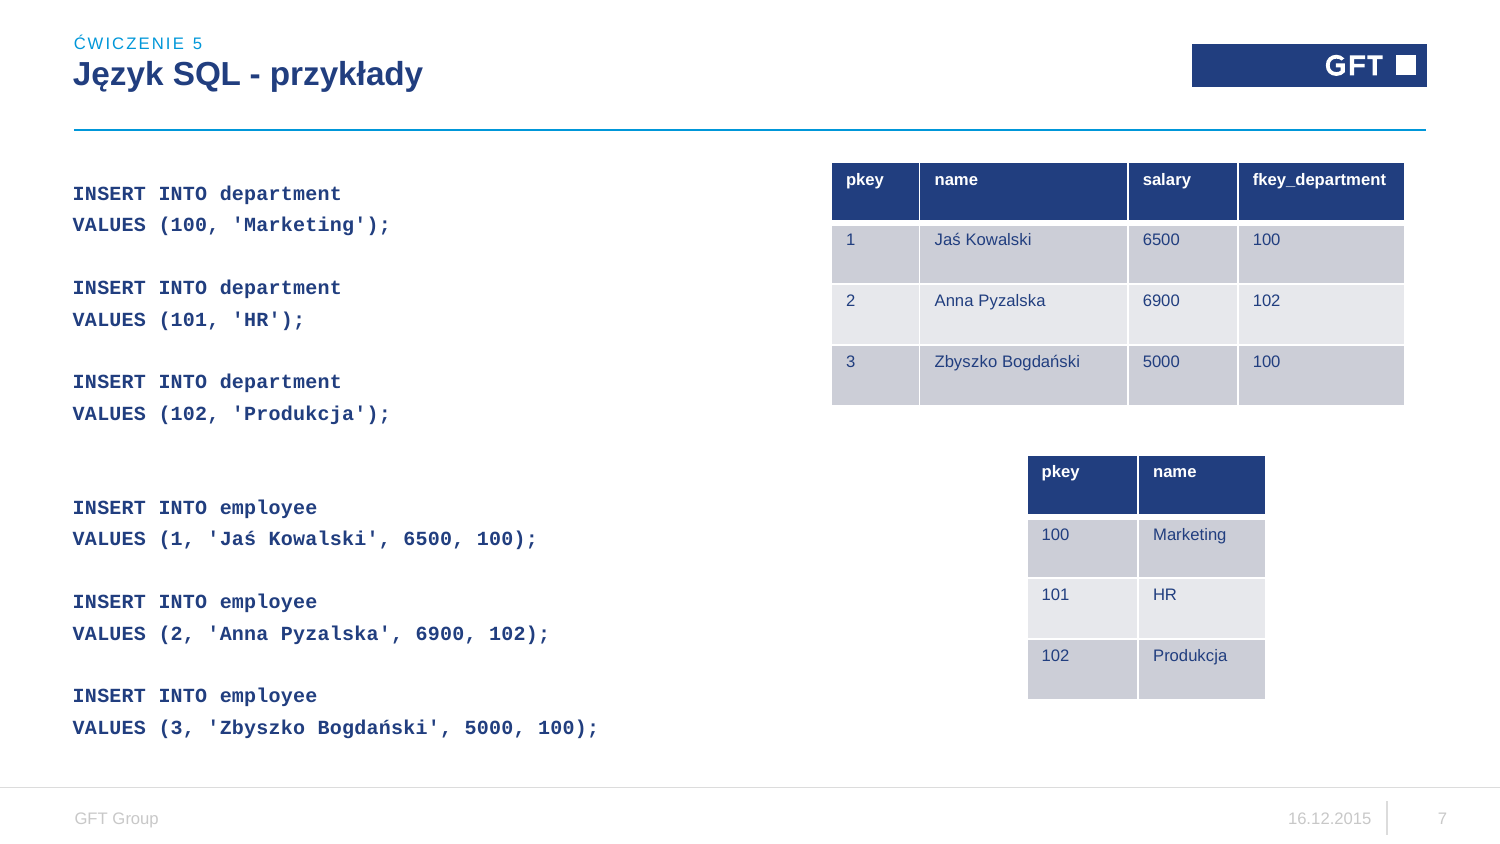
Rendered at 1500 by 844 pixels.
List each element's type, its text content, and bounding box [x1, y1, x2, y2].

table_cell Marketing [1139, 520, 1265, 577]
table_cell 100 [1239, 226, 1404, 283]
table_cell 5000 [1129, 346, 1237, 405]
table_cell 102 [1028, 640, 1137, 699]
table_cell 100 [1239, 346, 1404, 405]
table_cell Anna Pyzalska [920, 285, 1127, 344]
list ĆWICZENIE 5 [73, 32, 1172, 53]
table_cell 6900 [1129, 285, 1237, 344]
table_cell 1 [832, 226, 919, 283]
table_cell 3 [832, 346, 919, 405]
table_cell 101 [1028, 579, 1137, 638]
text_box INSERT INTO department VALUES (100, 'Marketing'); INSERT INTO department VALUES (101, 'HR'); INSERT INTO department VALUES (102, 'Produkcja'); INSERT INTO employee VALUES (1, 'Jaś Kowalski', 6500, 100); INSERT INTO employee VALUES (2, 'Anna Pyzalska', 6900, 102); INSERT INTO employee VALUES (3, 'Zbyszko Bogdański', 5000, 100); [72, 183, 832, 744]
table_cell 6500 [1129, 226, 1237, 283]
table_header salary [1129, 163, 1237, 220]
title Język SQL - przykłady [72, 56, 1171, 94]
table_cell 2 [832, 285, 919, 344]
table_header fkey_department [1239, 163, 1404, 220]
table_header name [1139, 456, 1265, 514]
table_cell Jaś Kowalski [920, 226, 1127, 283]
table_header pkey [1028, 456, 1137, 514]
table_cell 102 [1239, 285, 1404, 344]
table_cell Produkcja [1139, 640, 1265, 699]
table_cell HR [1139, 579, 1265, 638]
table_cell 100 [1028, 520, 1137, 577]
table_header pkey [832, 163, 919, 220]
table_header name [920, 163, 1127, 220]
table_cell Zbyszko Bogdański [920, 346, 1127, 405]
